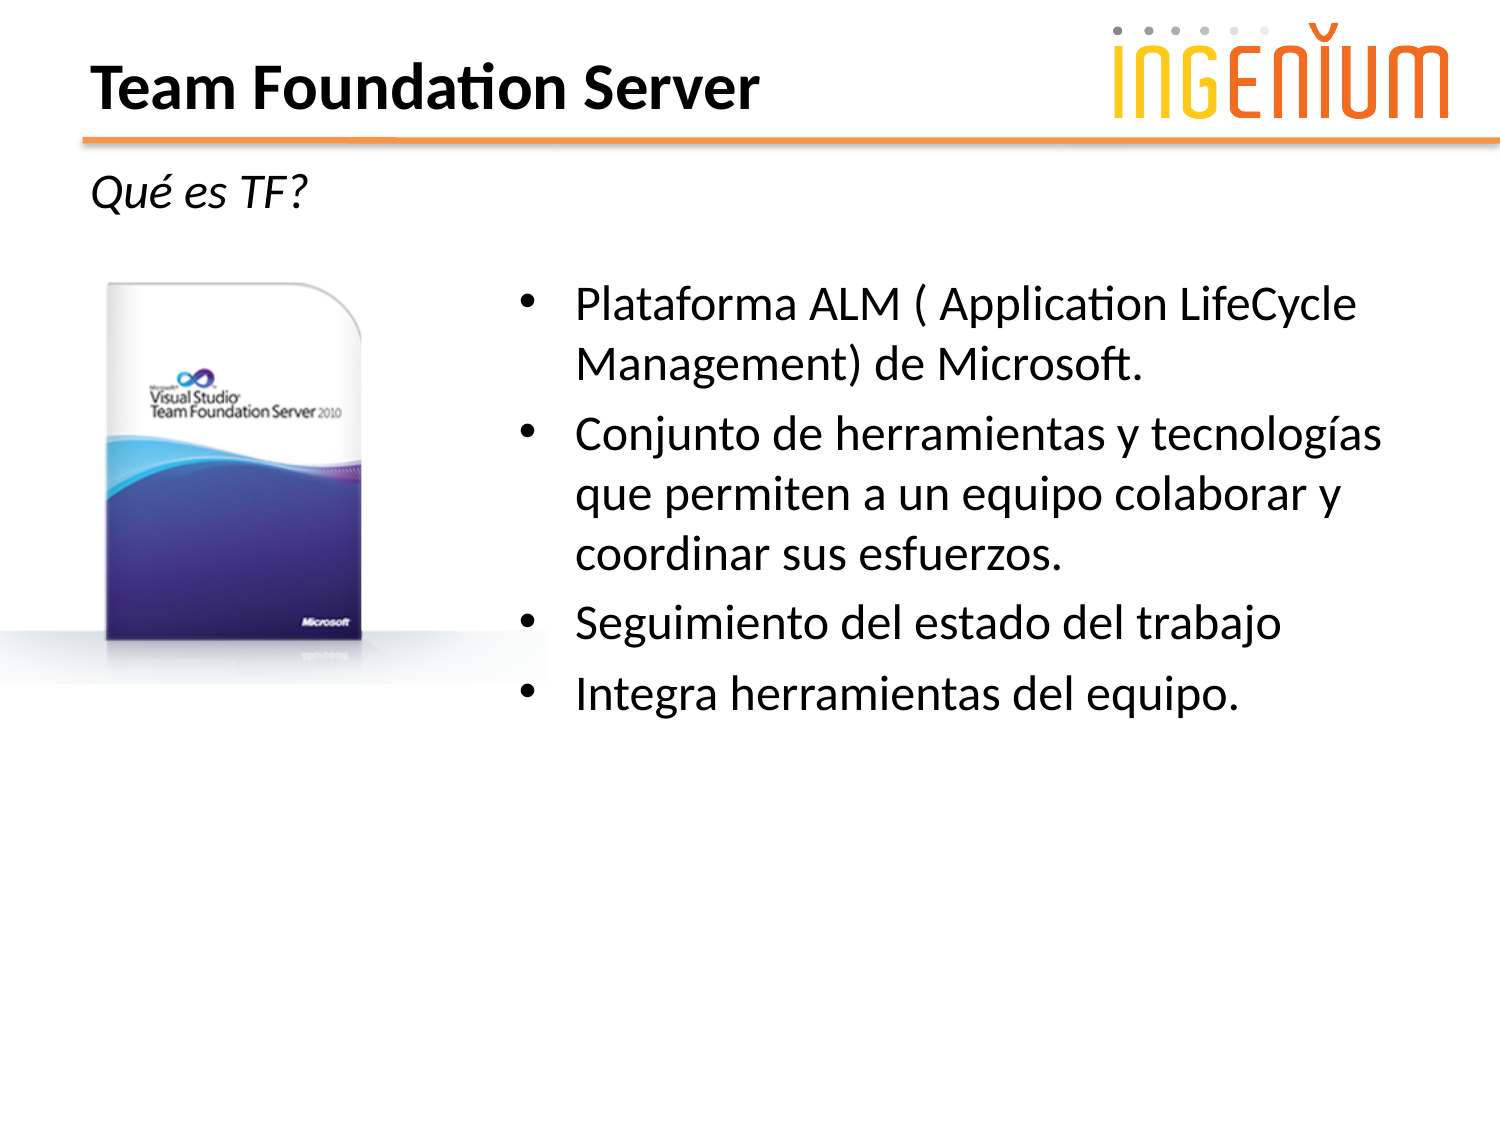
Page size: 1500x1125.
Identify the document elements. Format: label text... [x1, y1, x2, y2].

list Plataforma ALM ( Application LifeCycle Management) de Microsoft. Conjunto de herramientas y tecnologías que permiten a un equipo colaborar y coordinar sus esfuerzos. Seguimiento del estado del trabajo Integra herramientas del equipo. [503, 262, 1425, 1005]
title Team Foundation Server [75, 46, 868, 119]
picture [0, 280, 551, 694]
text_box Qué es TF? [74, 152, 868, 225]
picture [1113, 23, 1462, 140]
